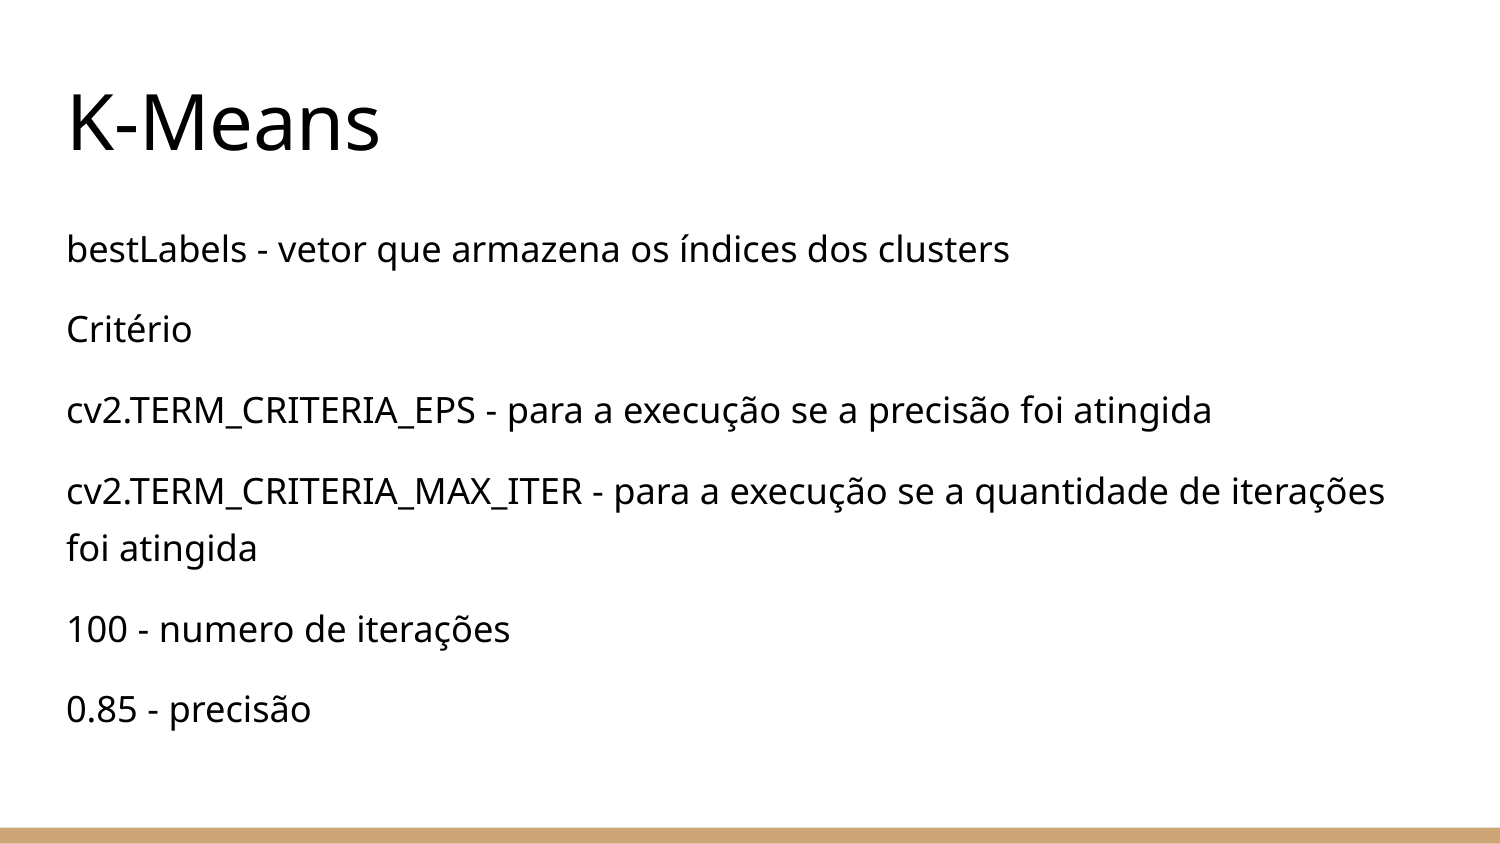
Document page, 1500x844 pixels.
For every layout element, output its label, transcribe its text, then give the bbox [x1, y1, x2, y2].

title K-Means [51, 51, 1449, 189]
list bestLabels - vetor que armazena os índices dos clusters Critério cv2.TERM_CRITERIA_EPS - para a execução se a precisão foi atingida cv2.TERM_CRITERIA_MAX_ITER - para a execução se a quantidade de iterações foi atingida 100 - numero de iterações 0.85 - precisão [51, 200, 1449, 752]
